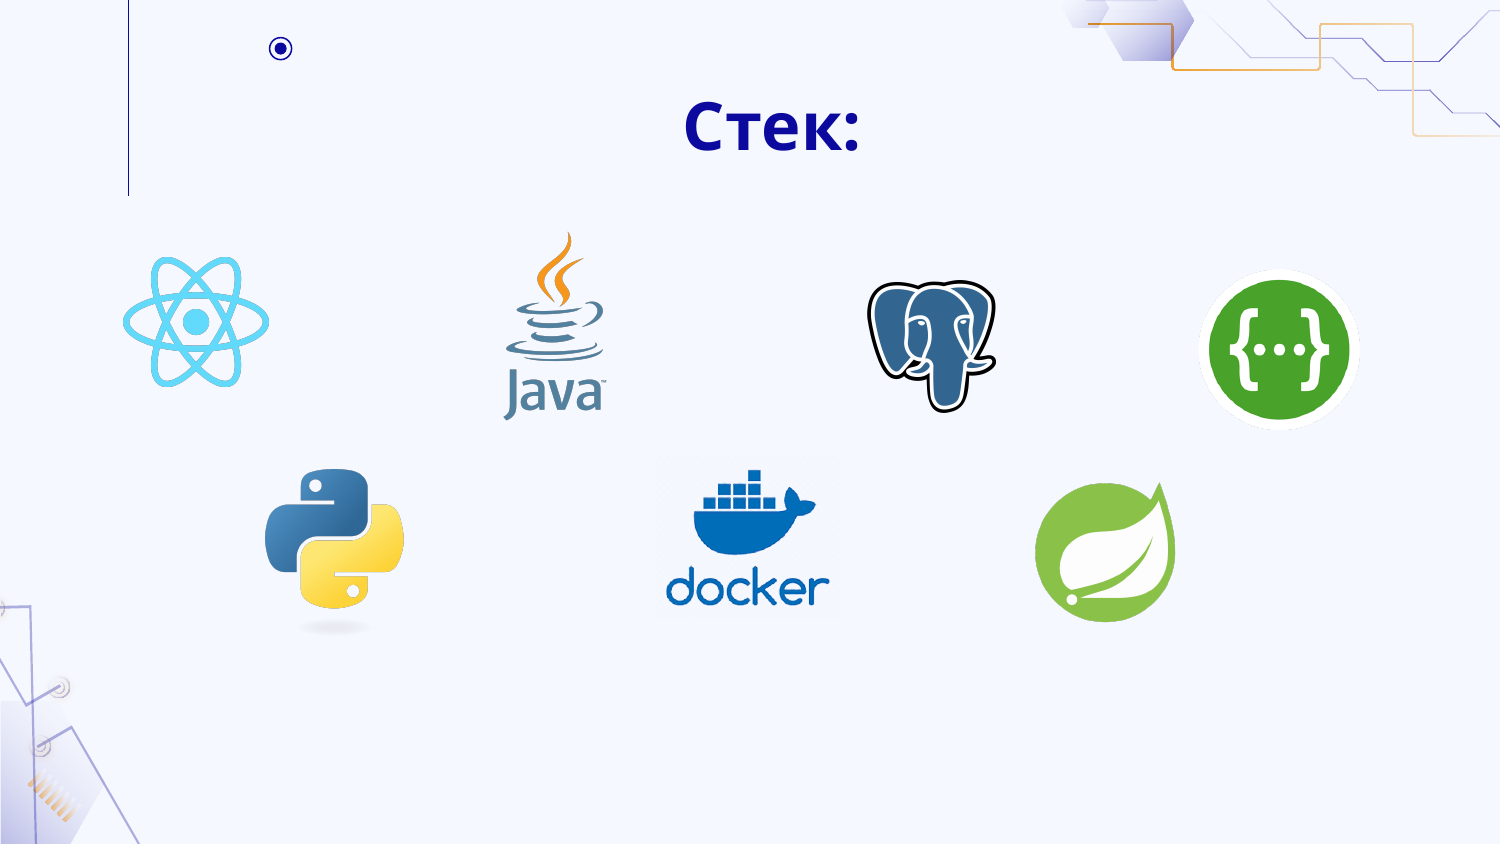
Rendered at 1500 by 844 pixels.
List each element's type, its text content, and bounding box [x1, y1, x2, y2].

picture [123, 257, 269, 387]
picture [655, 445, 840, 630]
title Стек: [371, 68, 1173, 174]
picture [867, 279, 997, 413]
picture [1198, 269, 1360, 431]
picture [501, 230, 607, 423]
picture [265, 468, 418, 636]
picture [1021, 468, 1189, 637]
